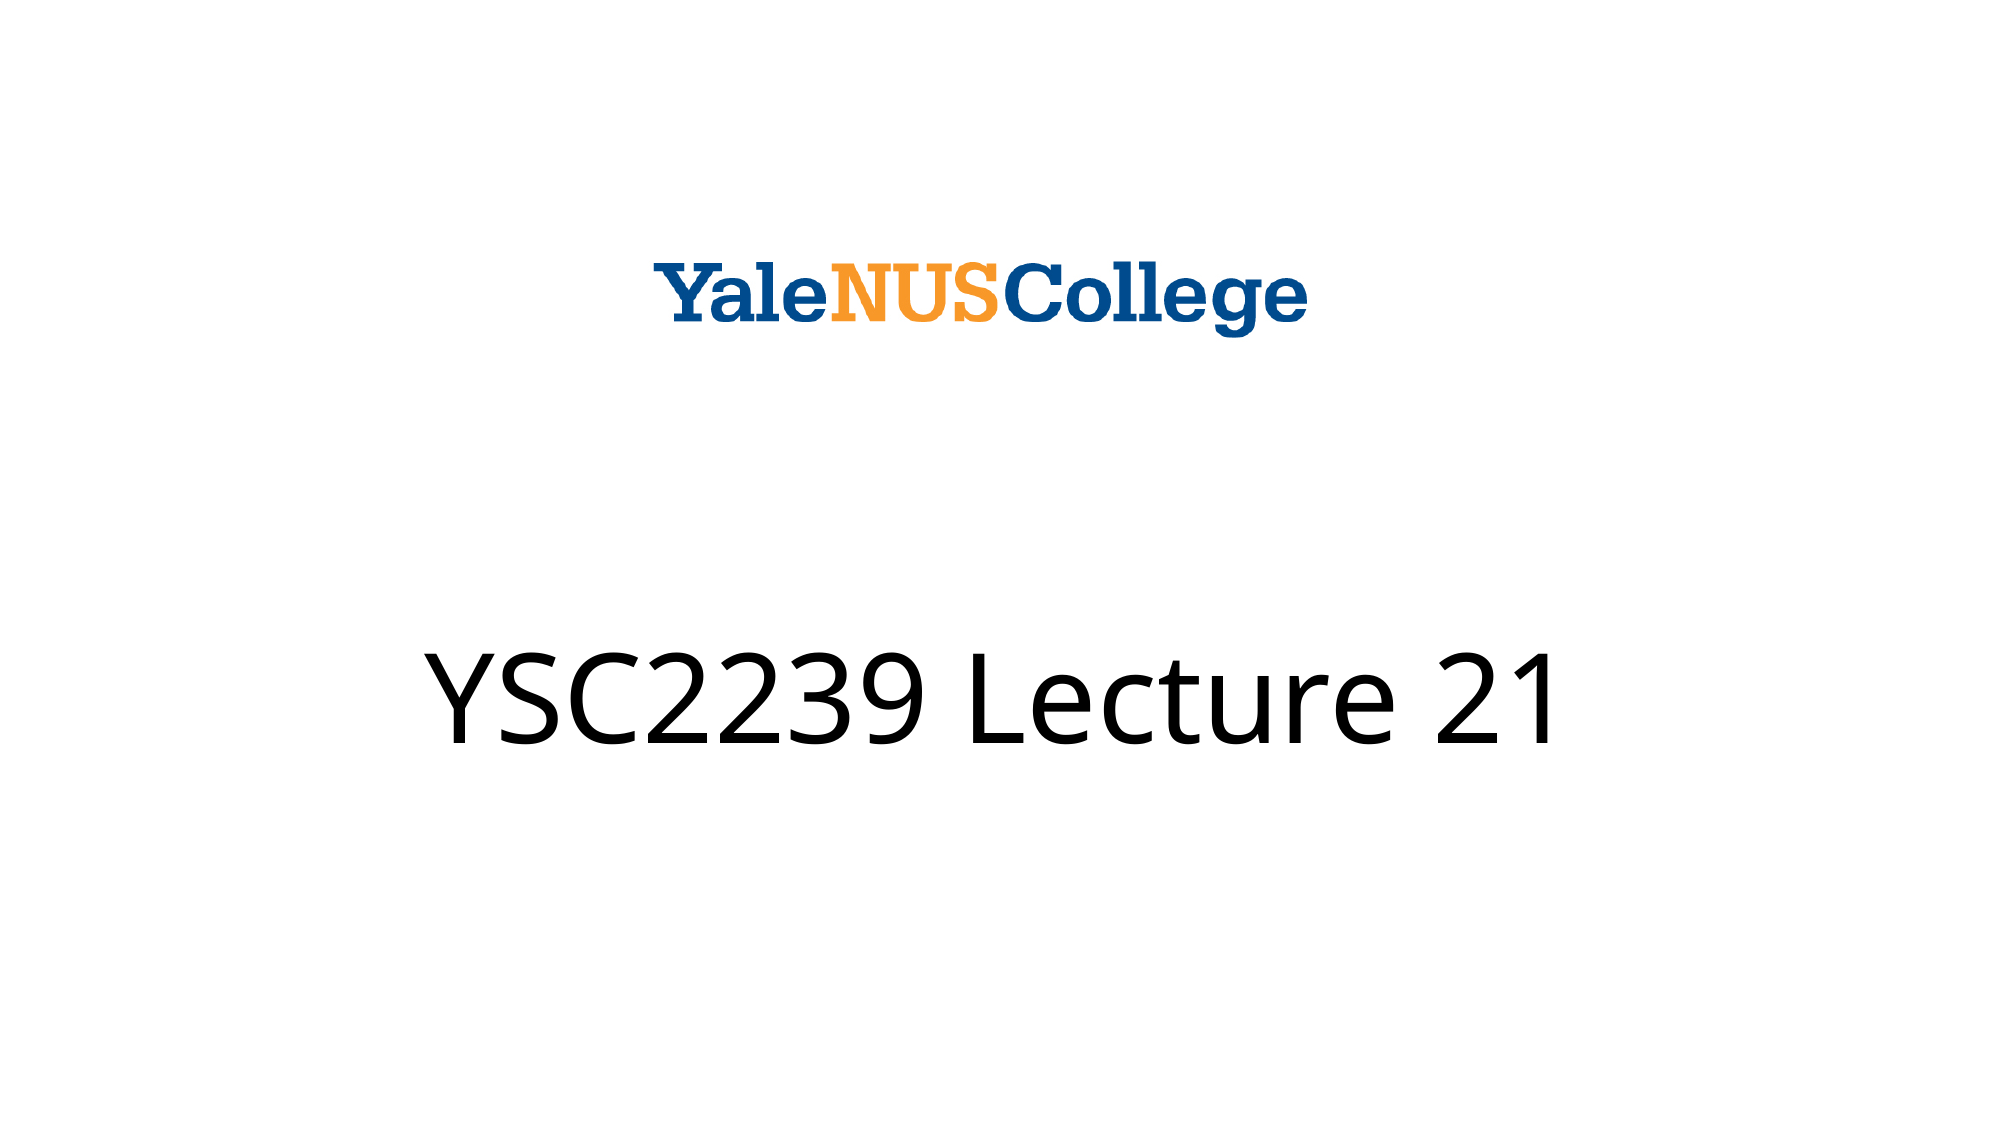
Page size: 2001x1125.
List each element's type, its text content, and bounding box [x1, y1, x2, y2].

title YSC2239 Lecture 21 [249, 386, 1750, 779]
picture [505, 111, 2000, 642]
